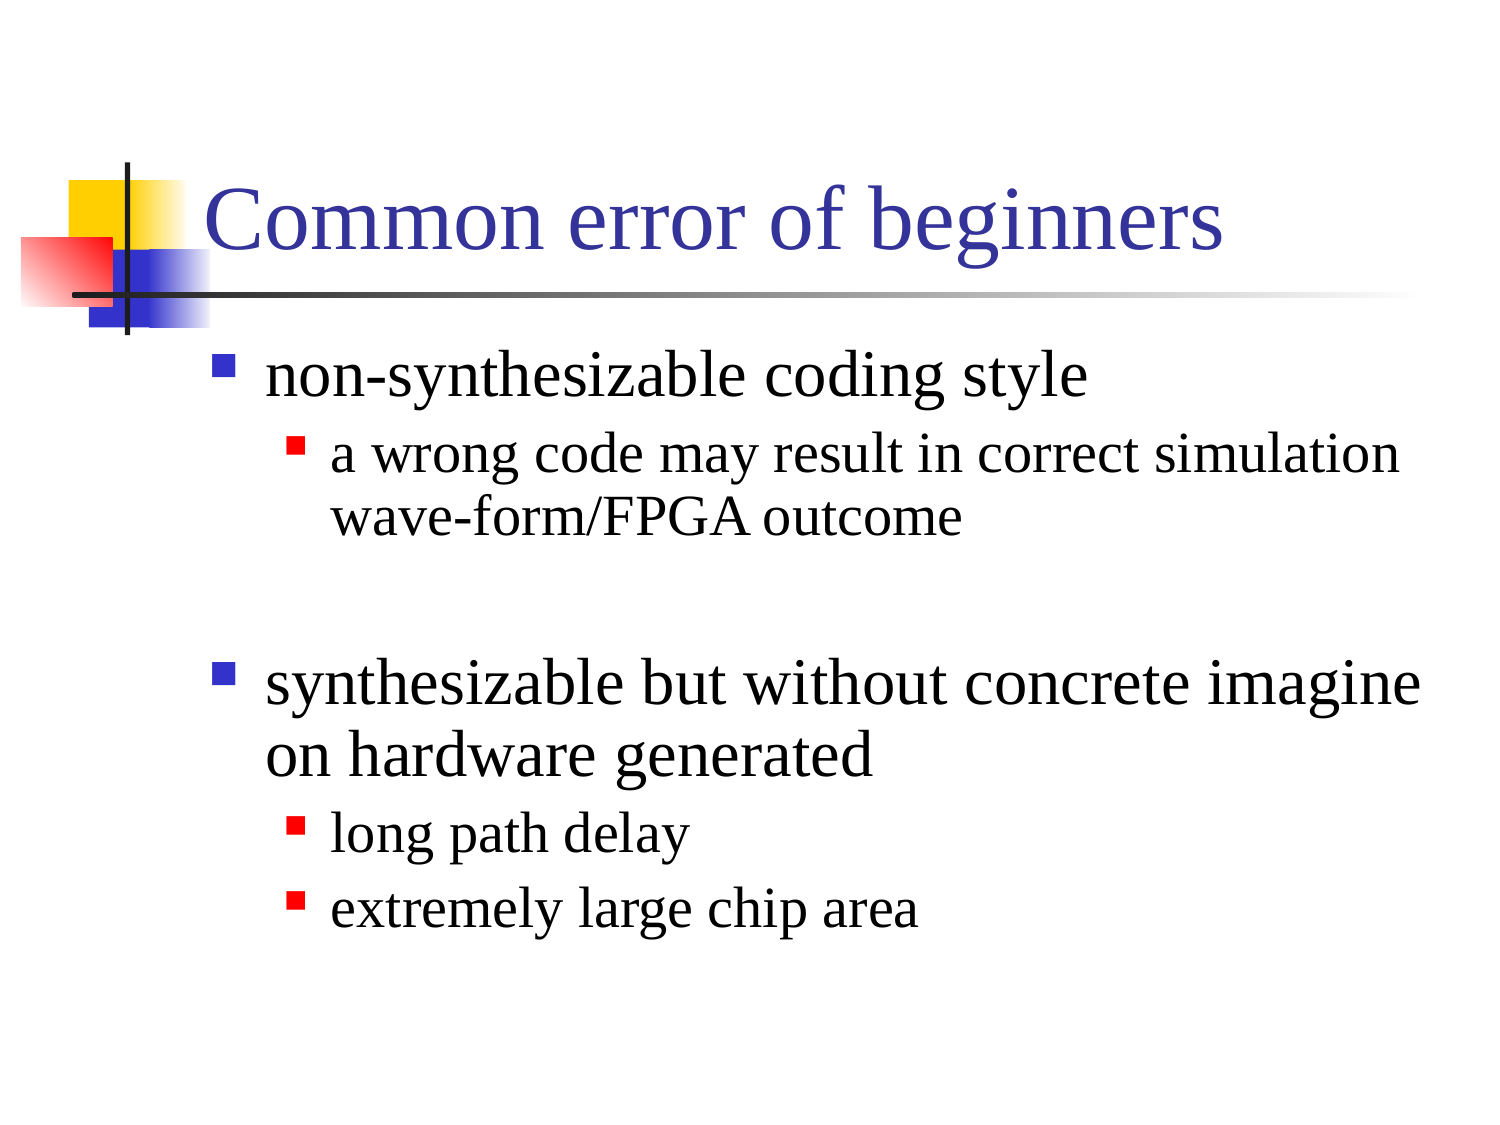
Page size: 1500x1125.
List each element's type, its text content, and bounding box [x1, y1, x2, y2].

list non-synthesizable coding style a wrong code may result in correct simulation wave-form/FPGA outcome synthesizable but without concrete imagine on hardware generated long path delay extremely large chip area [193, 331, 1469, 1006]
title Common error of beginners [188, 35, 1468, 275]
